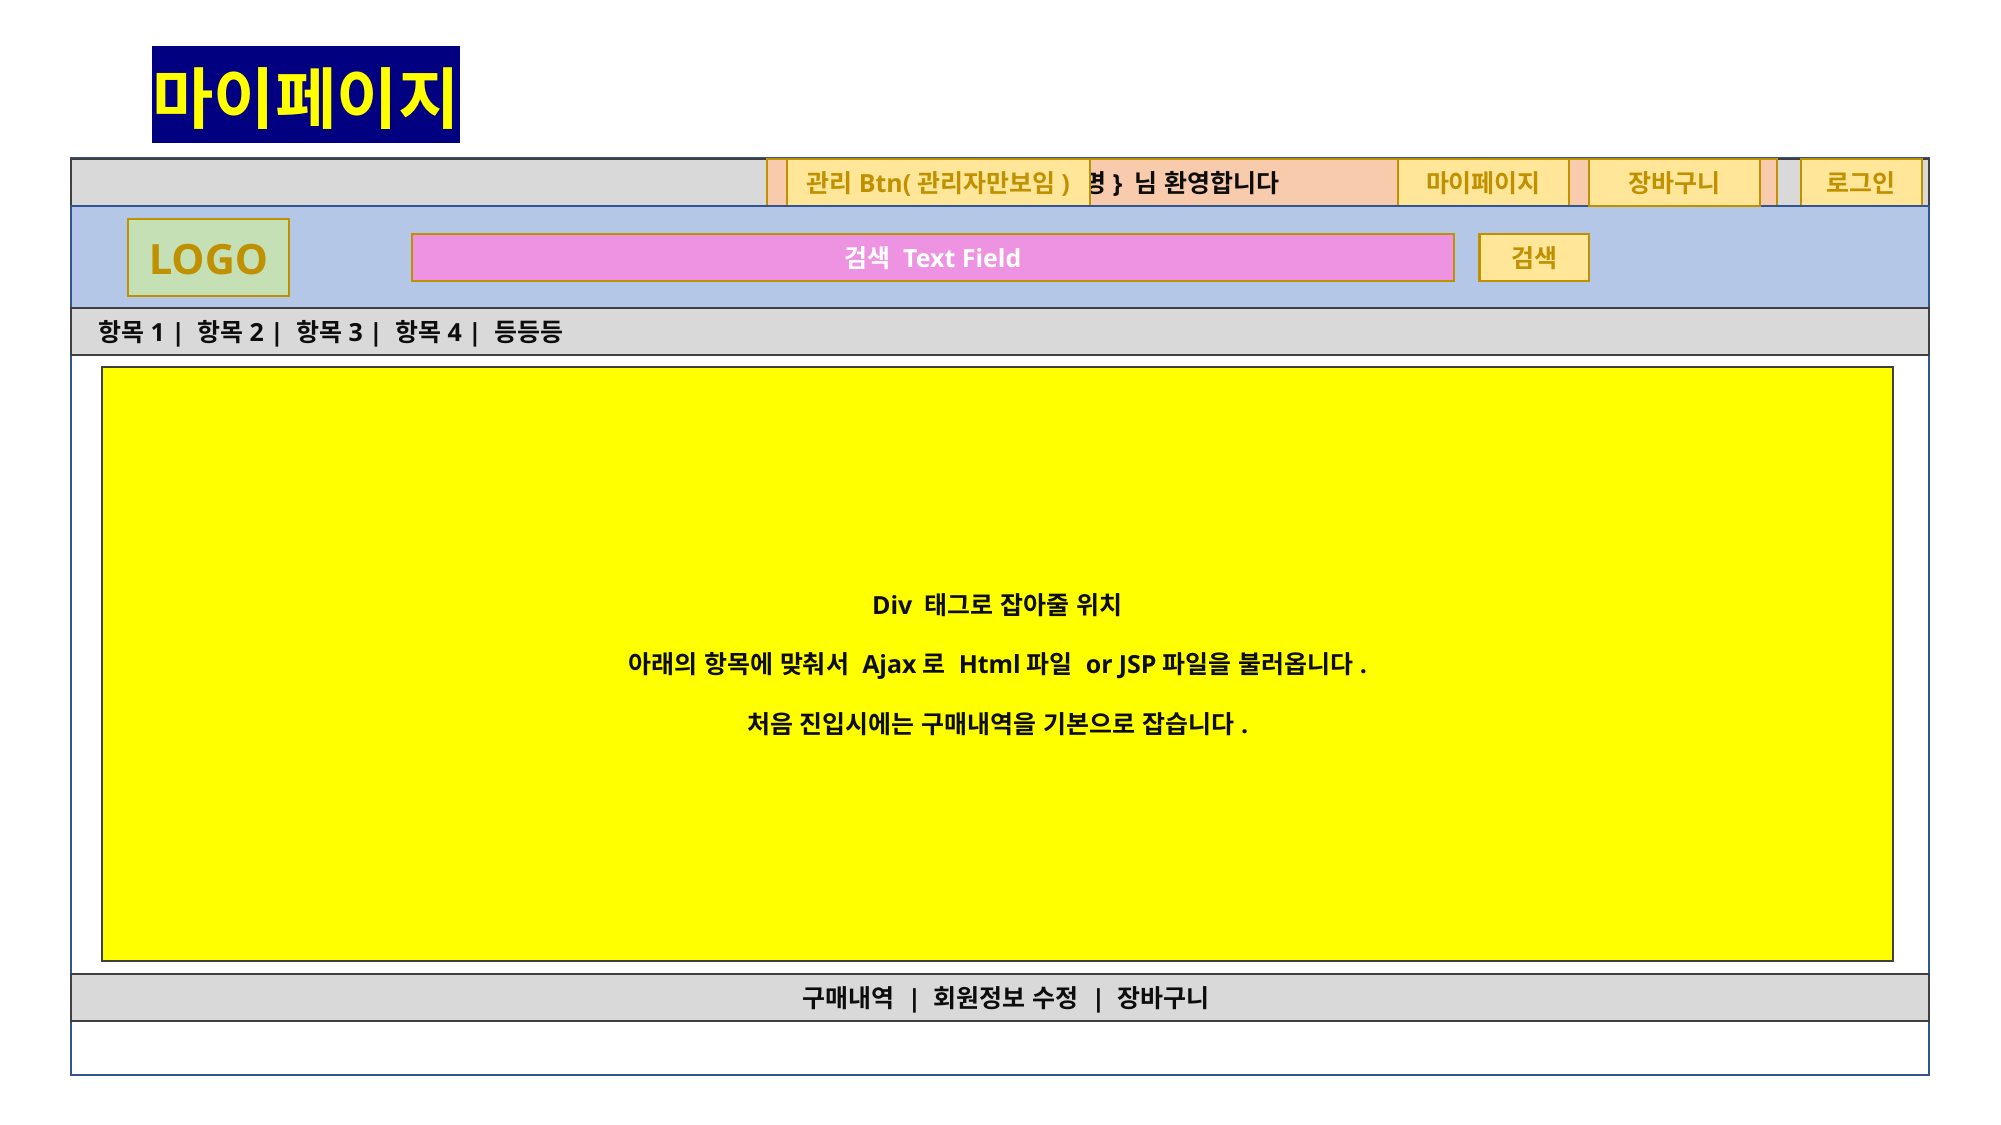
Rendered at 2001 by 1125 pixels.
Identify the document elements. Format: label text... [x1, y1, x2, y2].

text_box [70, 356, 1930, 973]
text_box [70, 158, 1929, 356]
text_box Div 태그로 잡아줄 위치 아래의 항목에 맞춰서 Ajax로 Html파일 or JSP파일을 불러옵니다. 처음 진입시에는 구매내역을 기본으로 잡습니다. [101, 366, 1894, 962]
text_box 마이페이지 [137, 49, 1014, 145]
text_box [70, 1022, 1930, 1076]
text_box 구매내역 | 회원정보 수정 | 장바구니 [70, 973, 1930, 1022]
